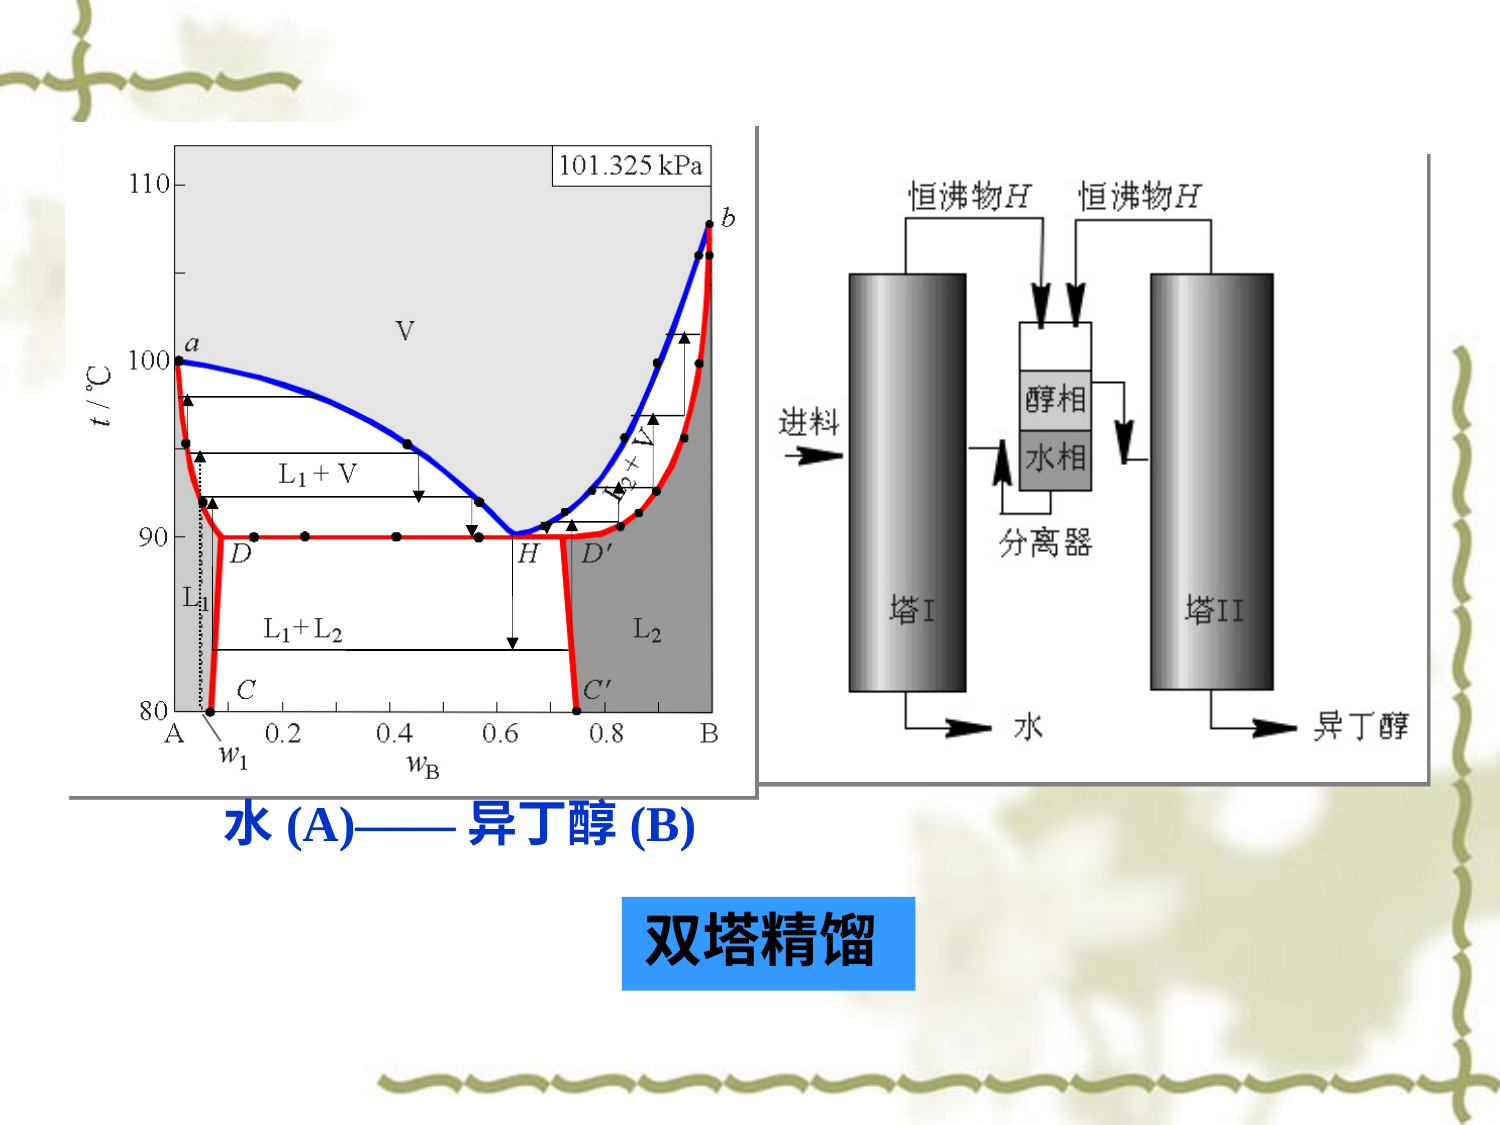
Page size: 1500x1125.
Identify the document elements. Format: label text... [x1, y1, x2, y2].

picture [0, 0, 1500, 1125]
text_box 水(A)——异丁醇(B) [209, 790, 932, 860]
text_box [621, 894, 916, 991]
